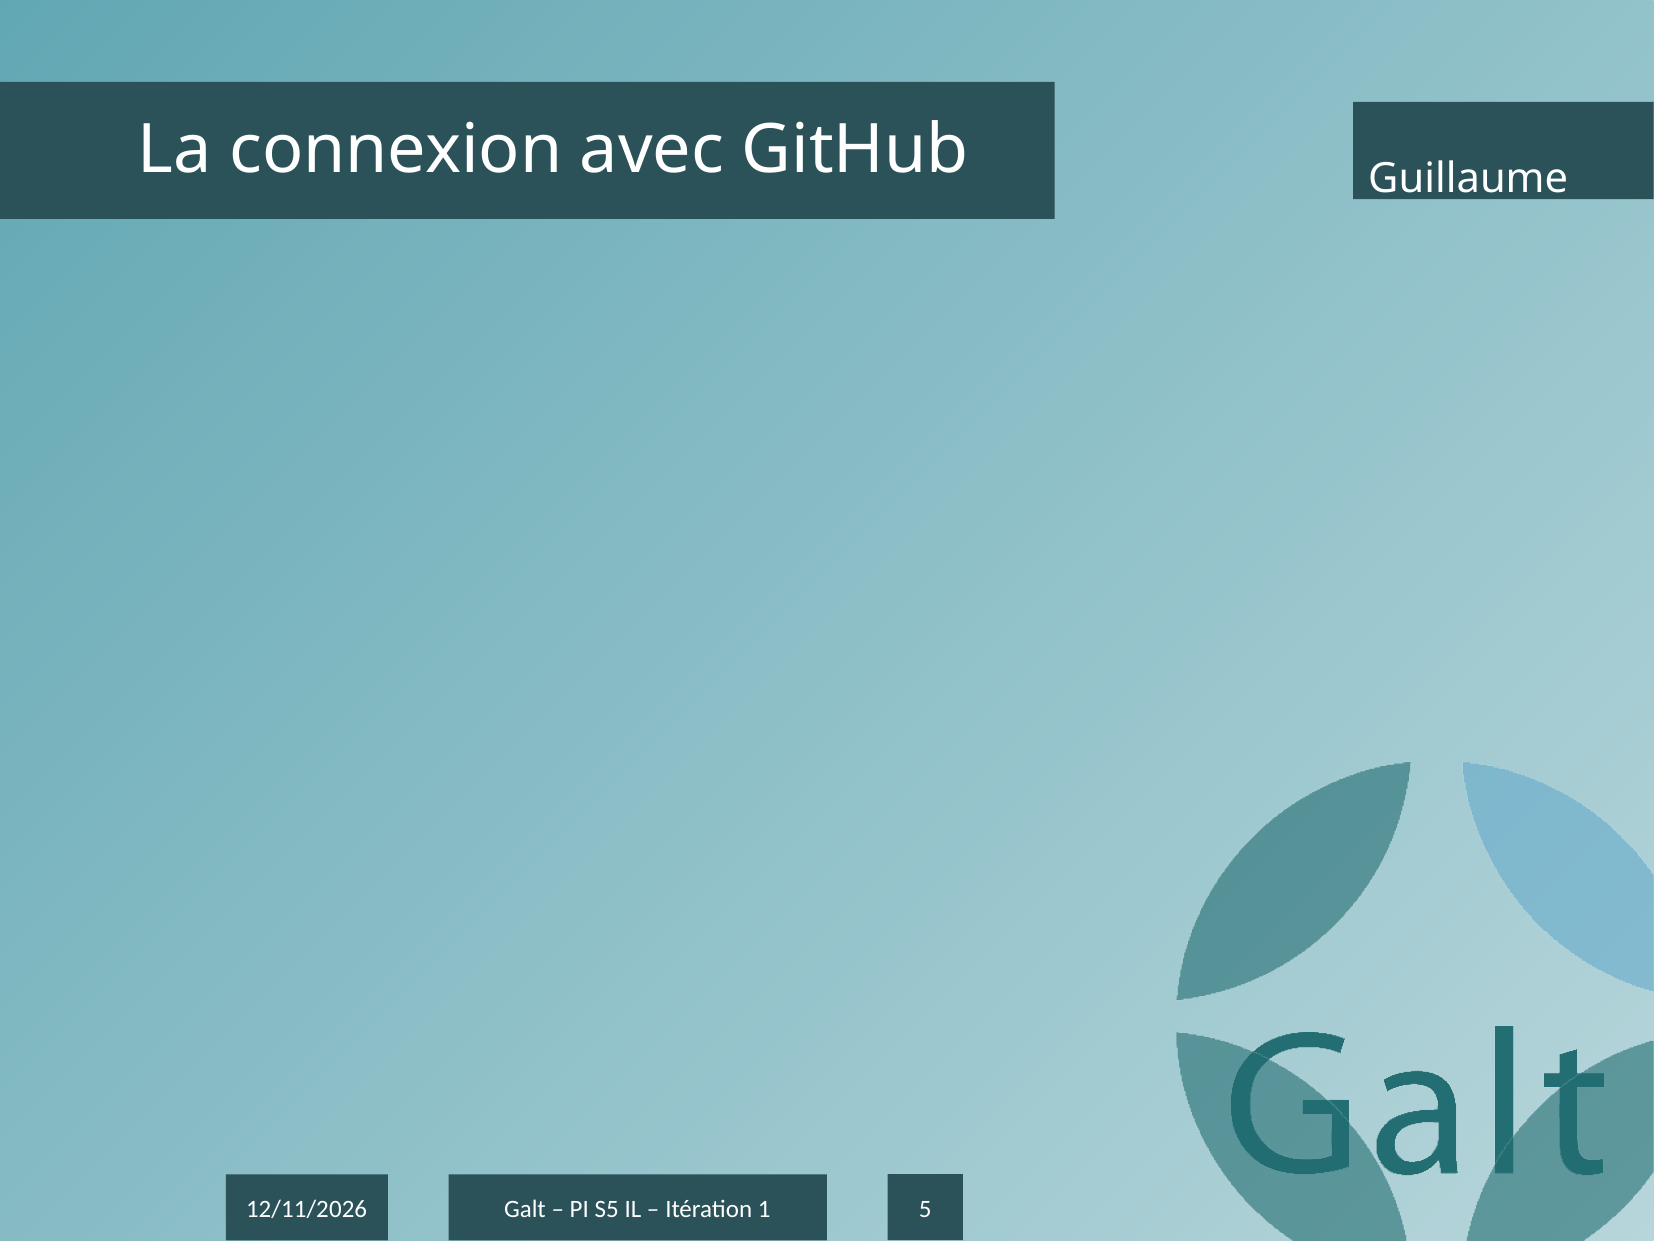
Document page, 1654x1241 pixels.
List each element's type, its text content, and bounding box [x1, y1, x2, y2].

picture [1186, 980, 1654, 1240]
list Guillaume [1353, 101, 1654, 200]
title La connexion avec GitHub [0, 81, 1055, 219]
slide_number 5 [887, 1174, 963, 1241]
footer Galt – PI S5 IL – Itération 1 [448, 1174, 827, 1241]
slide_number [225, 1174, 388, 1241]
